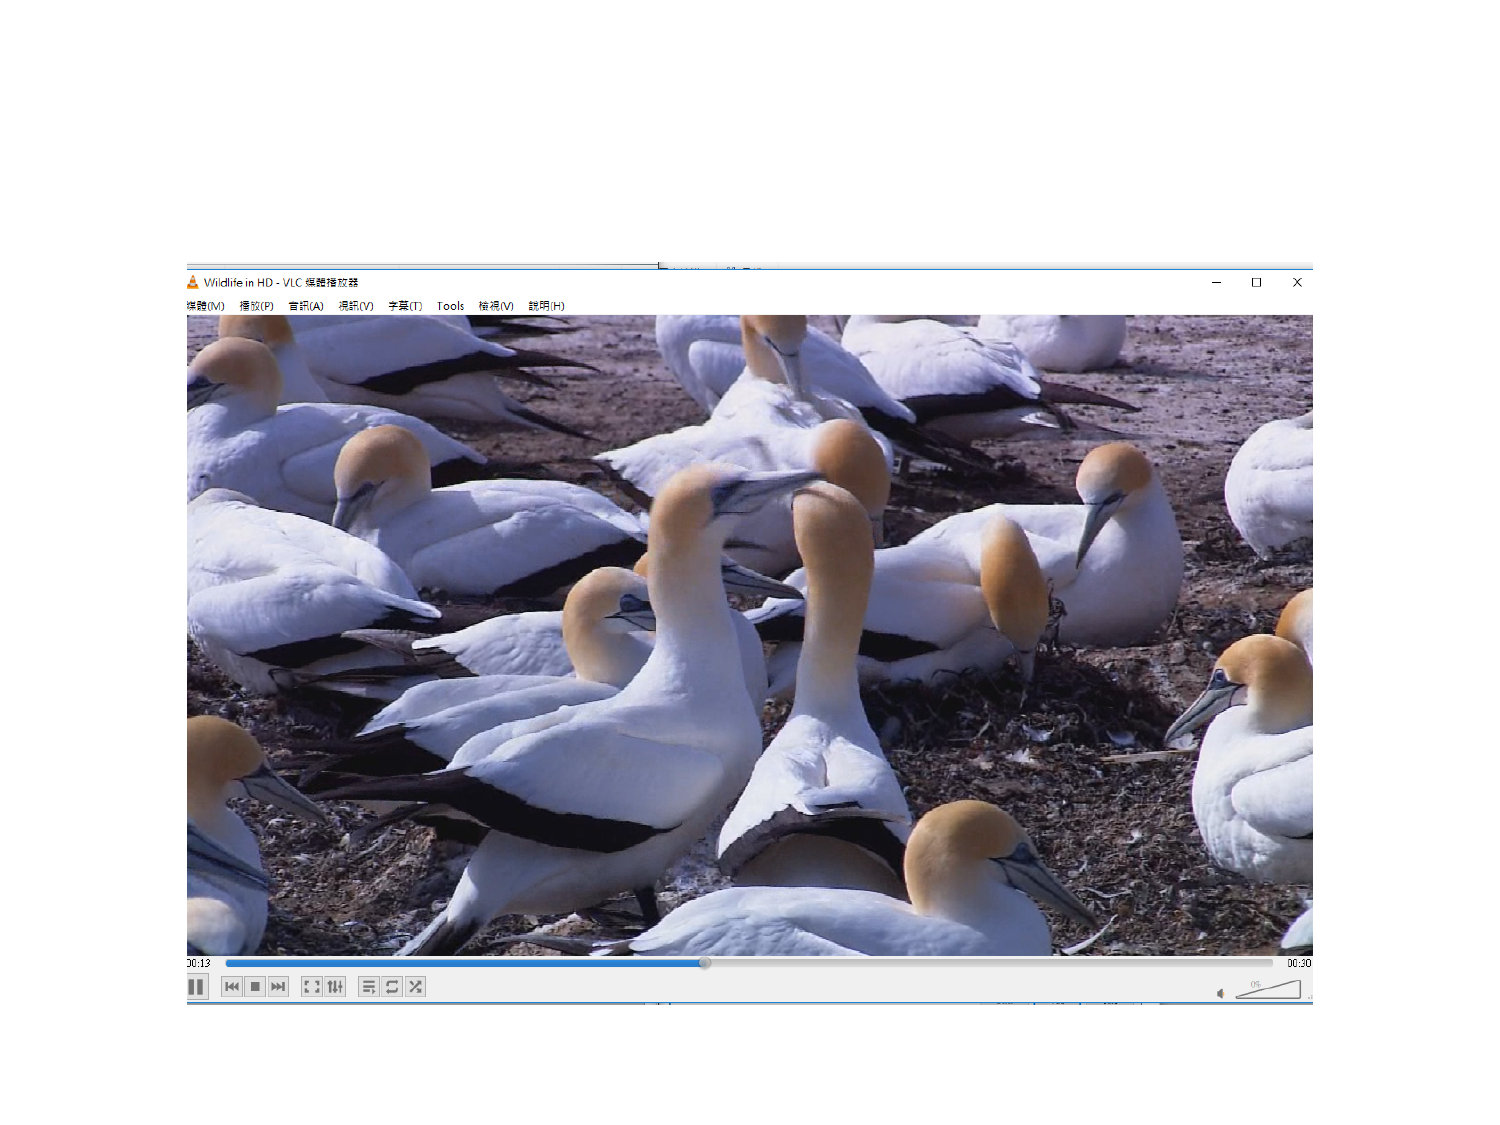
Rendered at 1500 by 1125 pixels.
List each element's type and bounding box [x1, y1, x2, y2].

list [187, 262, 1313, 1006]
